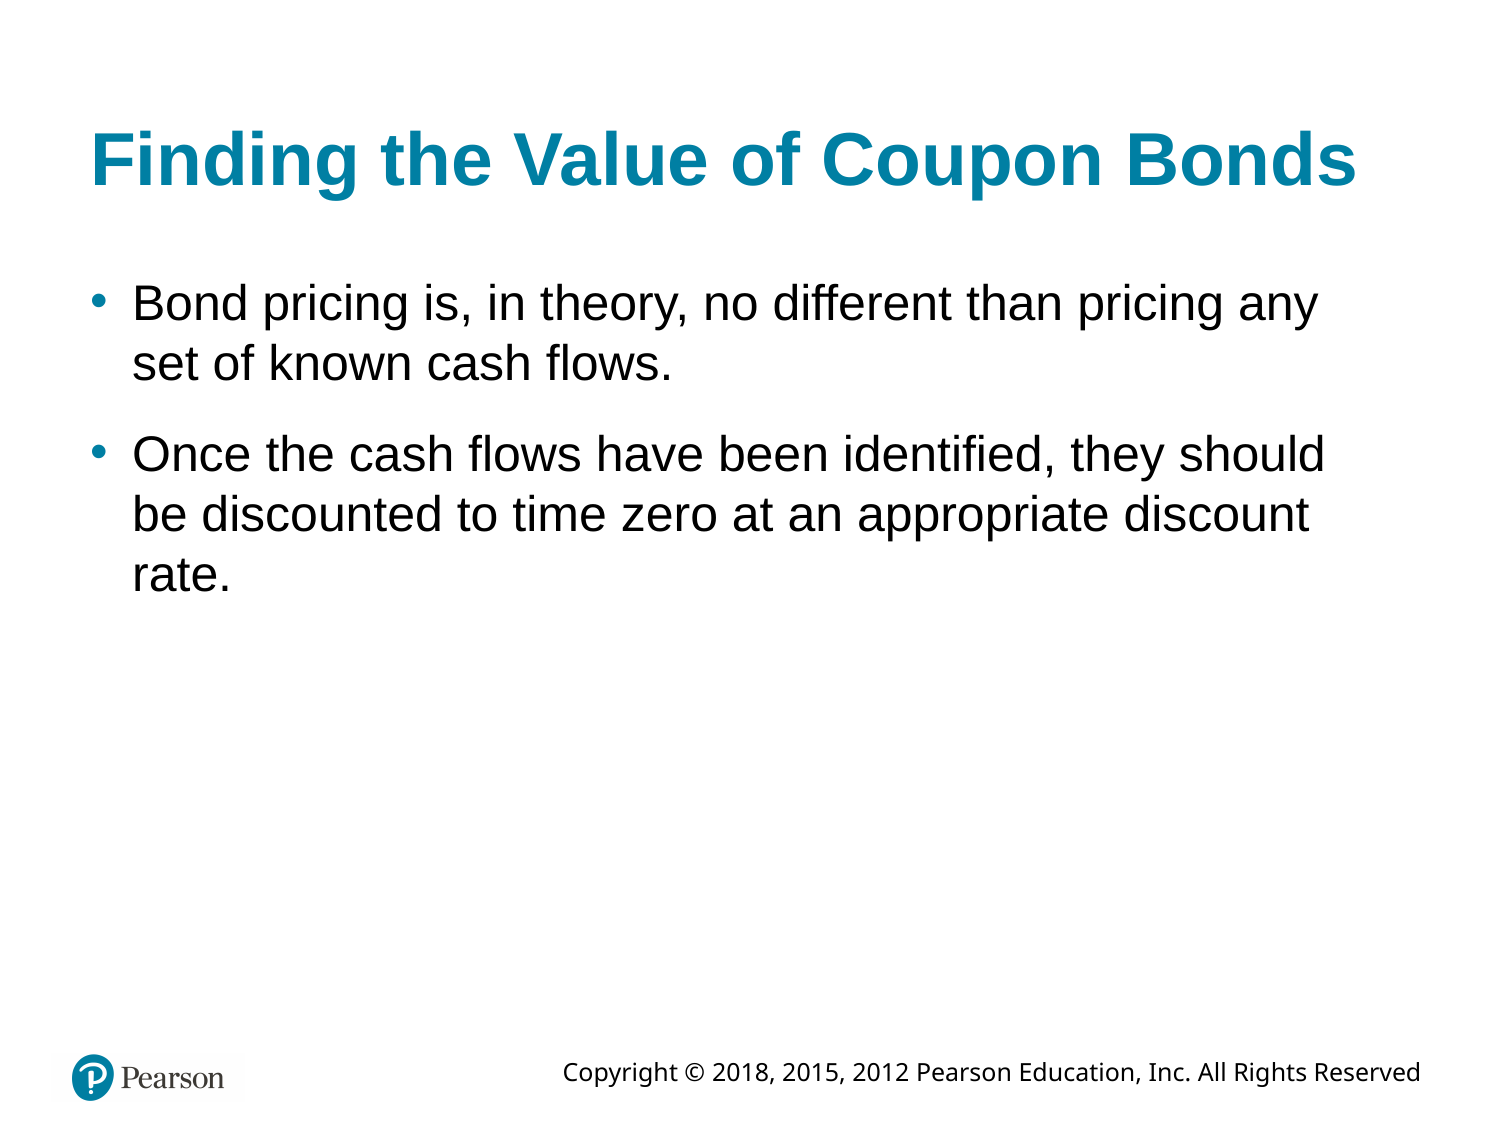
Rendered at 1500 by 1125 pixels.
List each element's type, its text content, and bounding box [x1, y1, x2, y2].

list Bond pricing is, in theory, no different than pricing any set of known cash flows. Once the cash flows have been identified, they should be discounted to time zero at an appropriate discount rate. [75, 255, 1403, 1008]
title Finding the Value of Coupon Bonds [75, 35, 1425, 216]
picture [51, 1053, 245, 1102]
